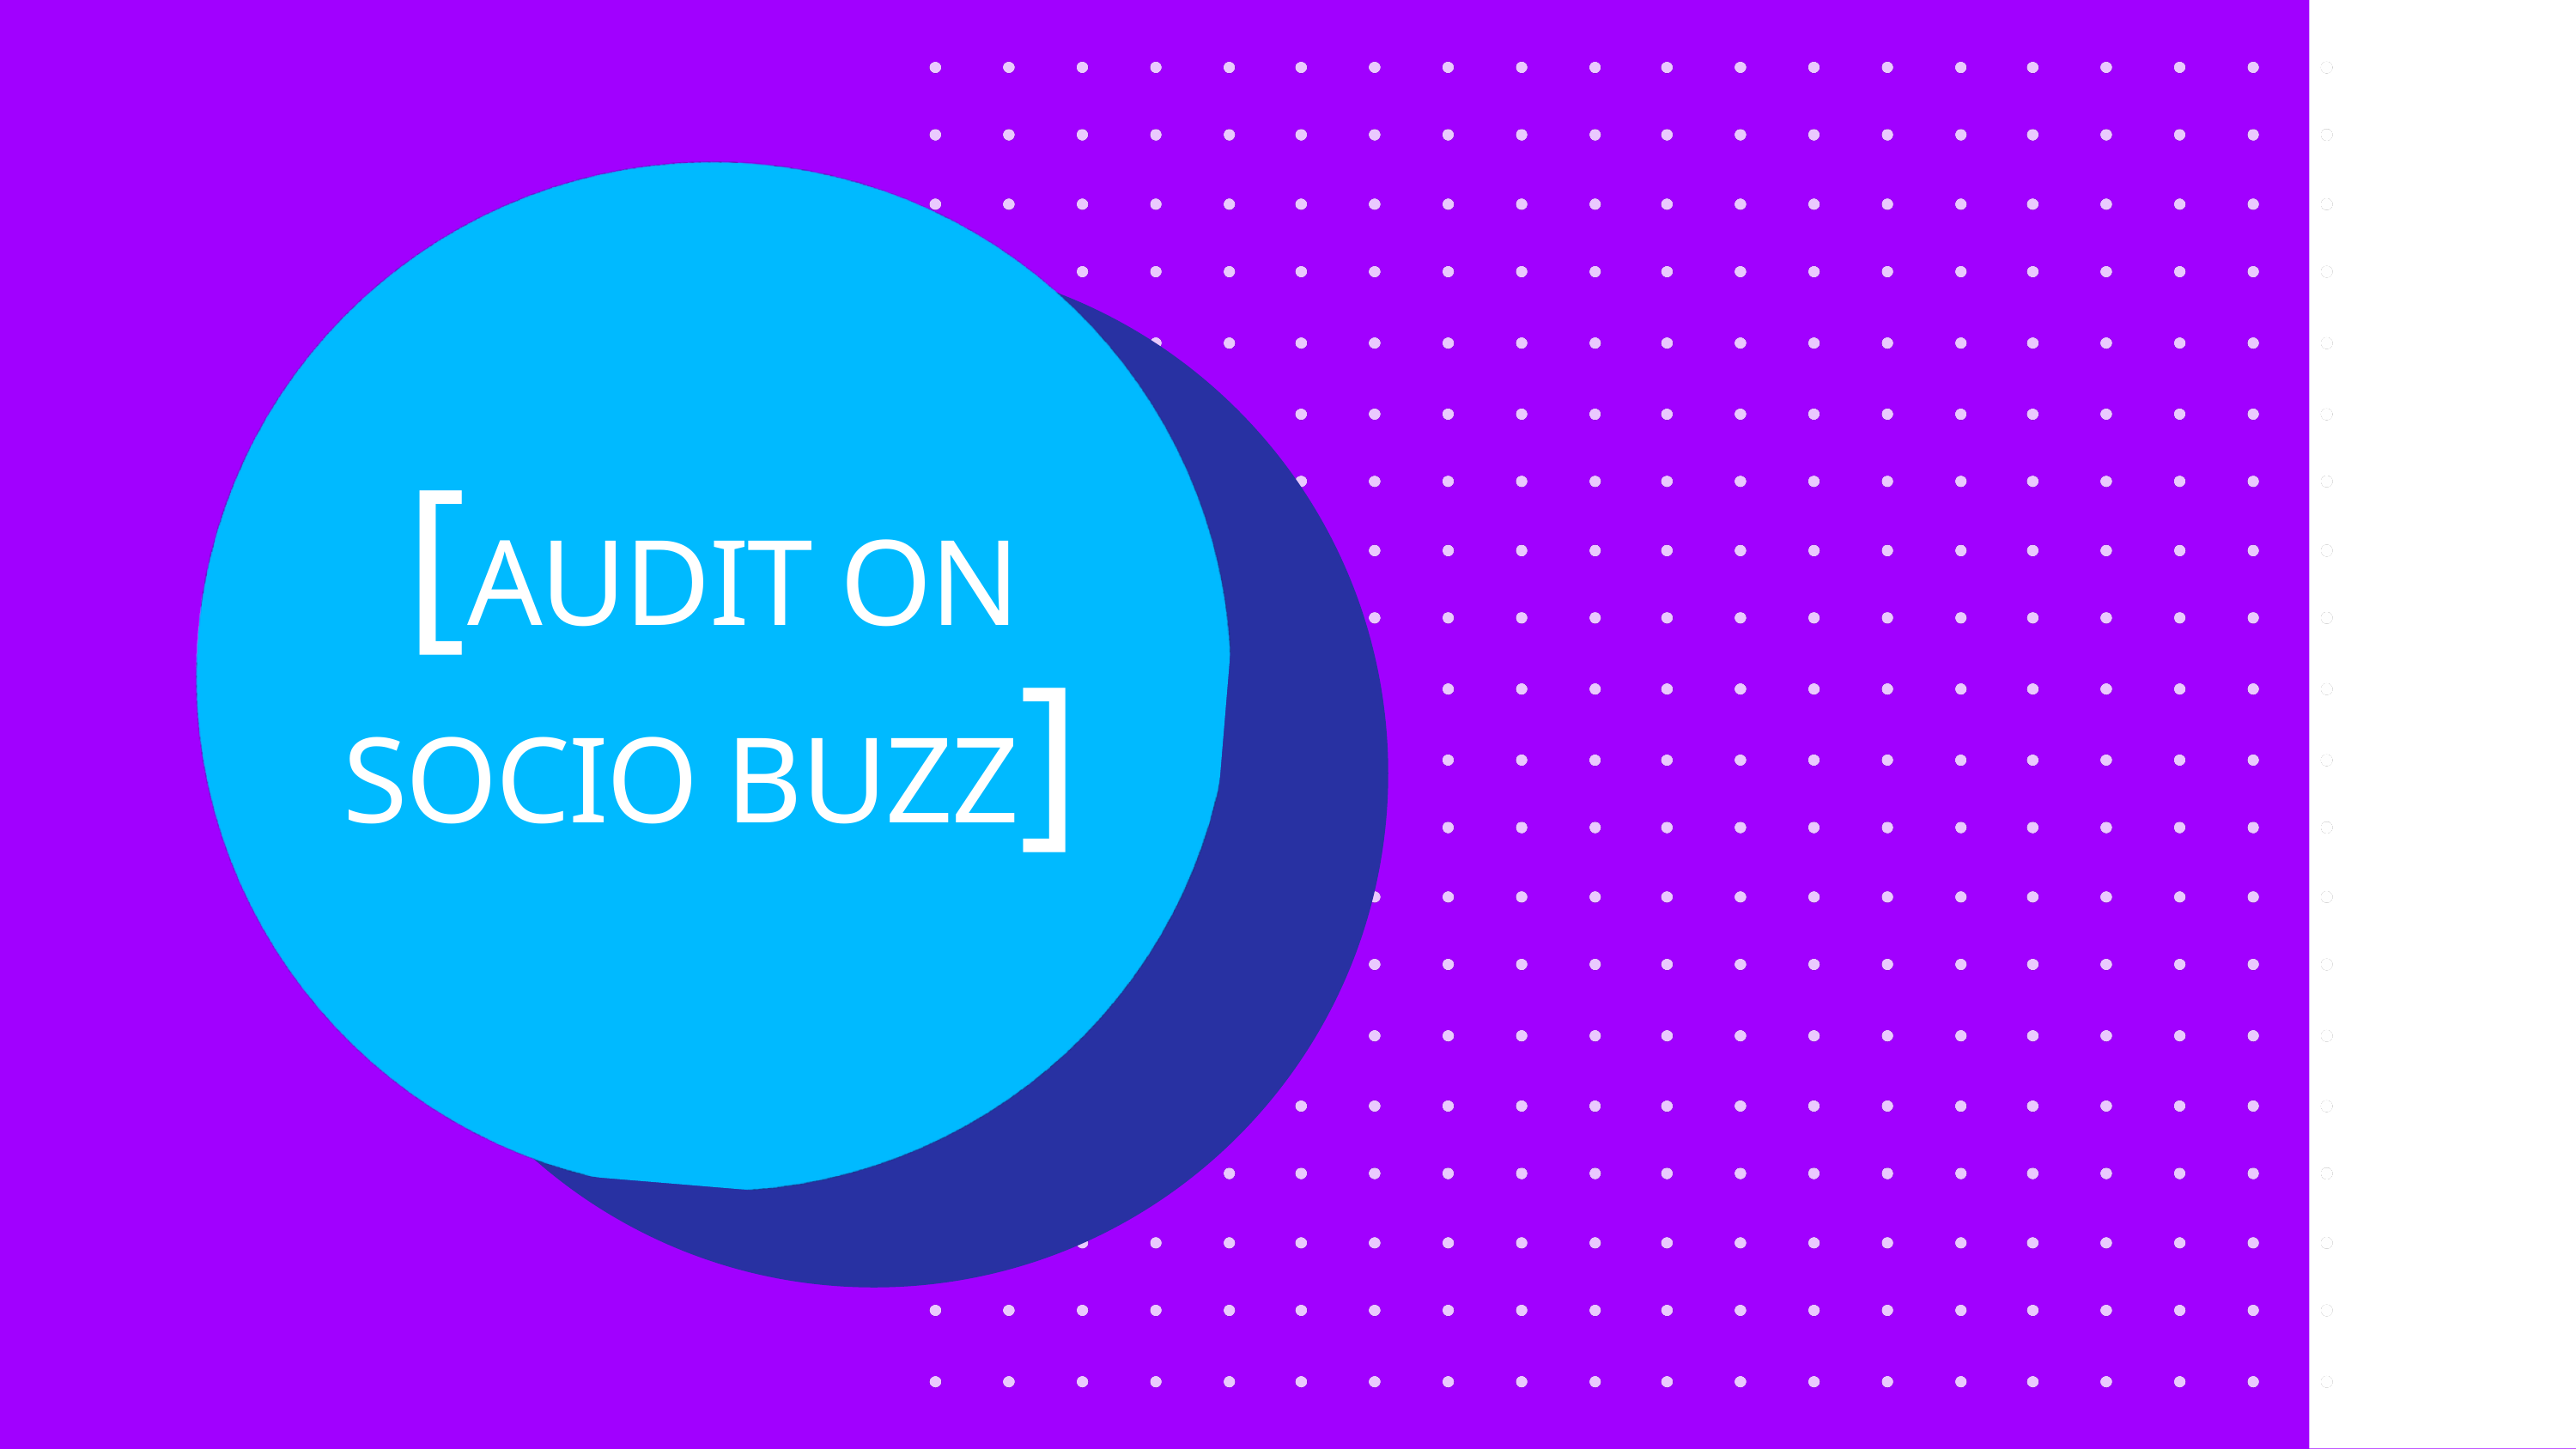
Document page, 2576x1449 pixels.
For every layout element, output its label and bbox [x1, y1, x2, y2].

text_box [155, 115, 1388, 1288]
text_box [2309, 0, 2576, 1449]
text_box [921, 57, 2337, 1392]
